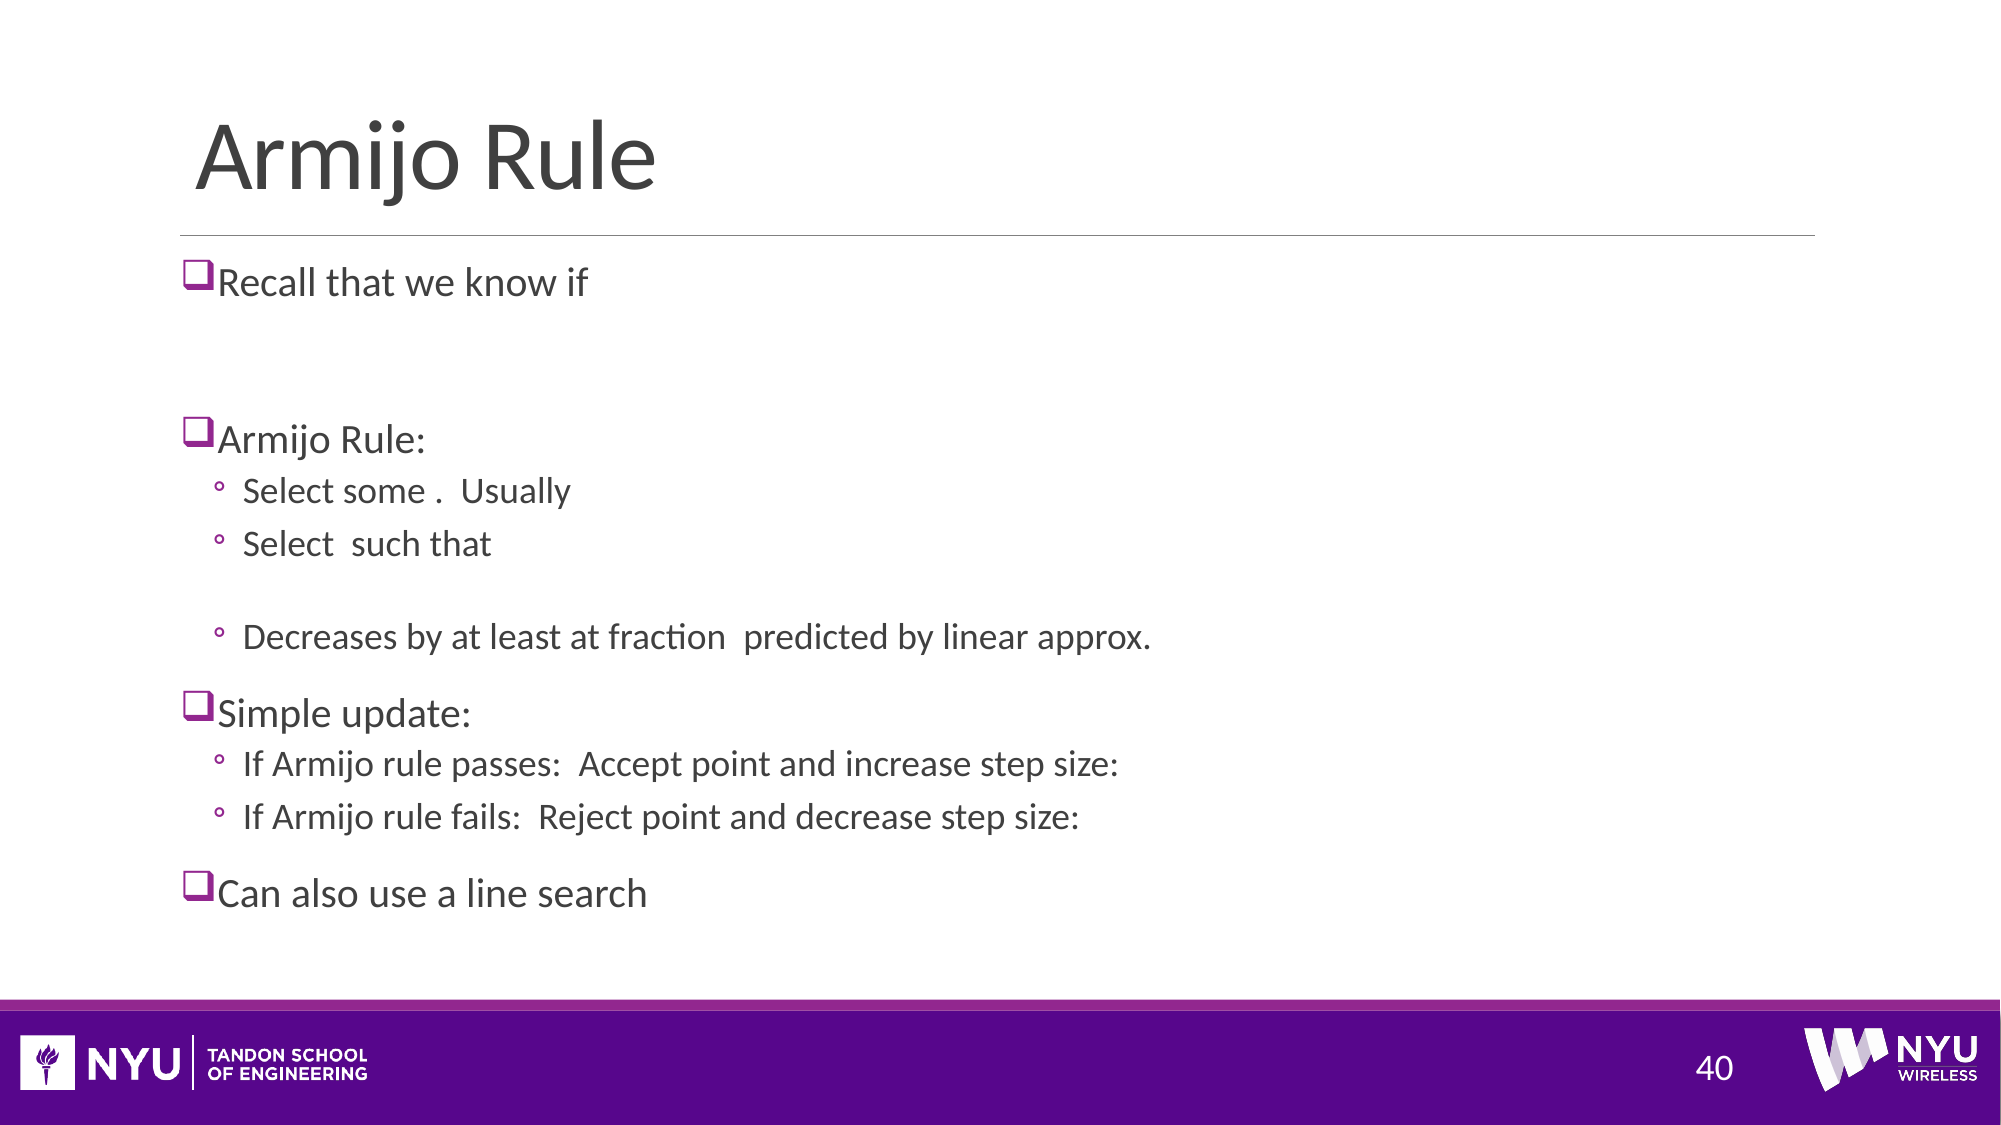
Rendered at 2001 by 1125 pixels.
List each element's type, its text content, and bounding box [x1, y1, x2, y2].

slide_number 40 [1533, 1035, 1749, 1096]
title Armijo Rule [180, 47, 1830, 218]
